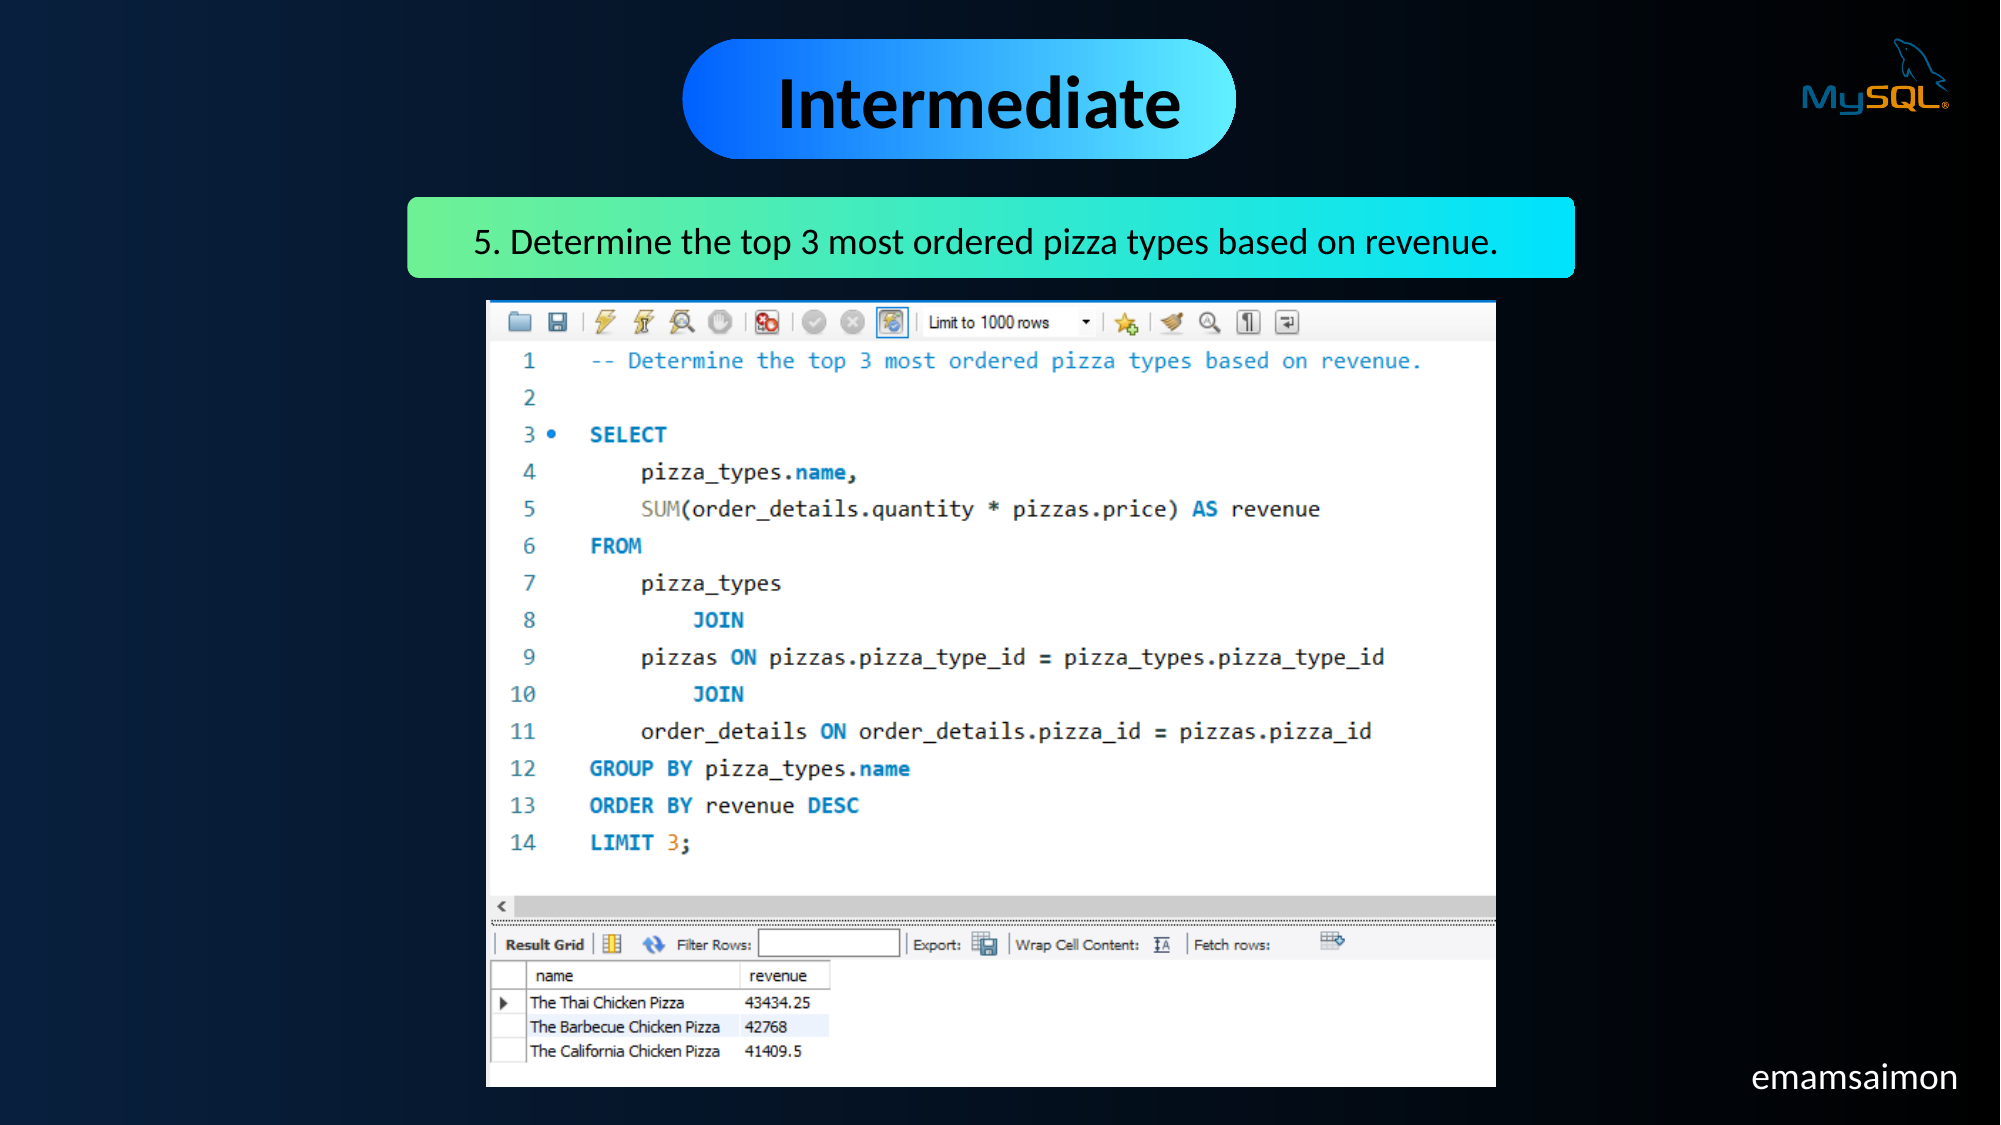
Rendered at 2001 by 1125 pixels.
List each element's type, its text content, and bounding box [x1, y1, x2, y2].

text_box Intermediate [762, 46, 1198, 151]
text_box 5. Determine the top 3 most ordered pizza types based on revenue. [458, 206, 1854, 318]
picture [1902, 38, 1949, 90]
picture [1801, 38, 1949, 115]
text_box [681, 37, 1237, 161]
text_box [406, 195, 1576, 279]
text_box emamsaimon [1736, 1044, 1974, 1105]
picture [486, 300, 1496, 1087]
